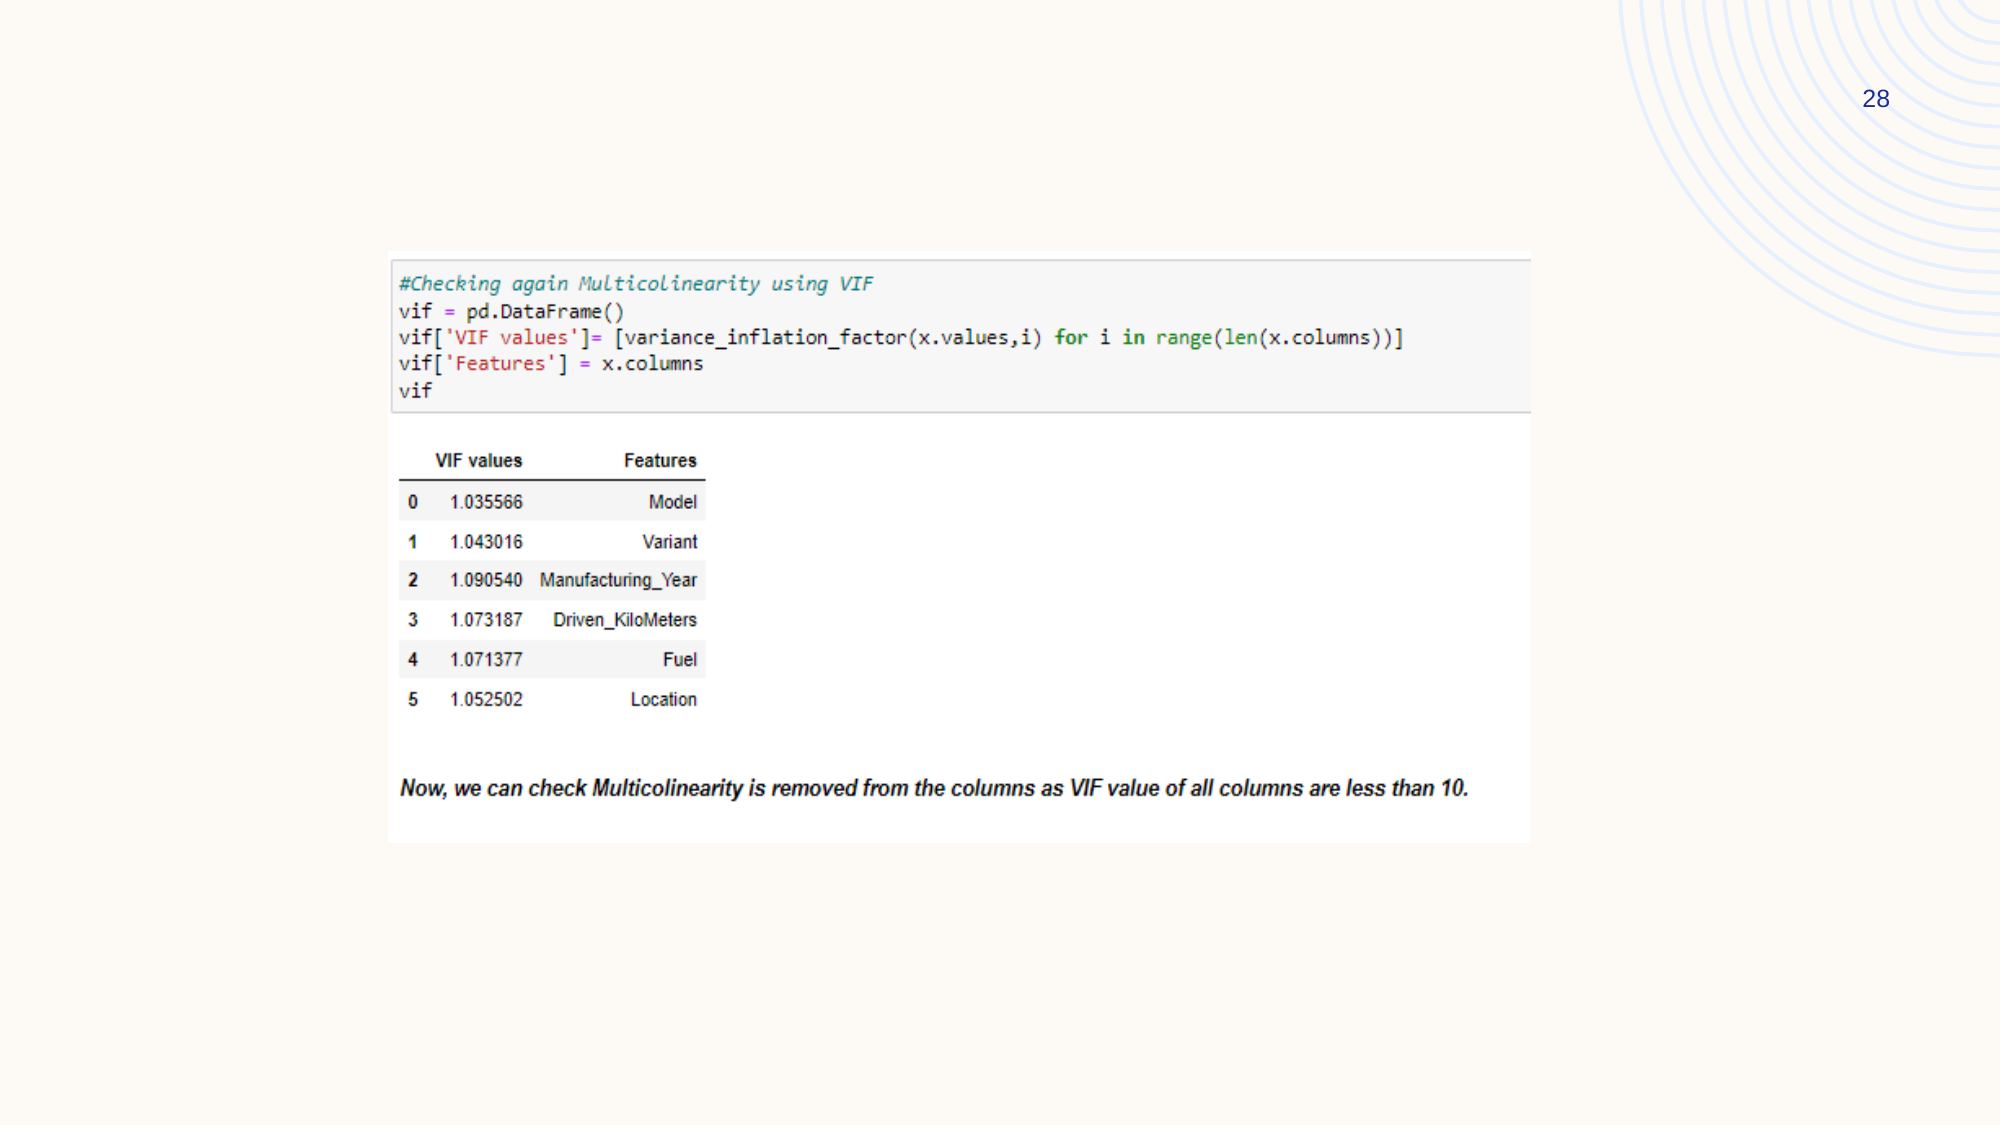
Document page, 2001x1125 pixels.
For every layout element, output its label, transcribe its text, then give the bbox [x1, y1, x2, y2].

picture [388, 251, 1531, 843]
slide_number 28 [1795, 75, 1958, 120]
